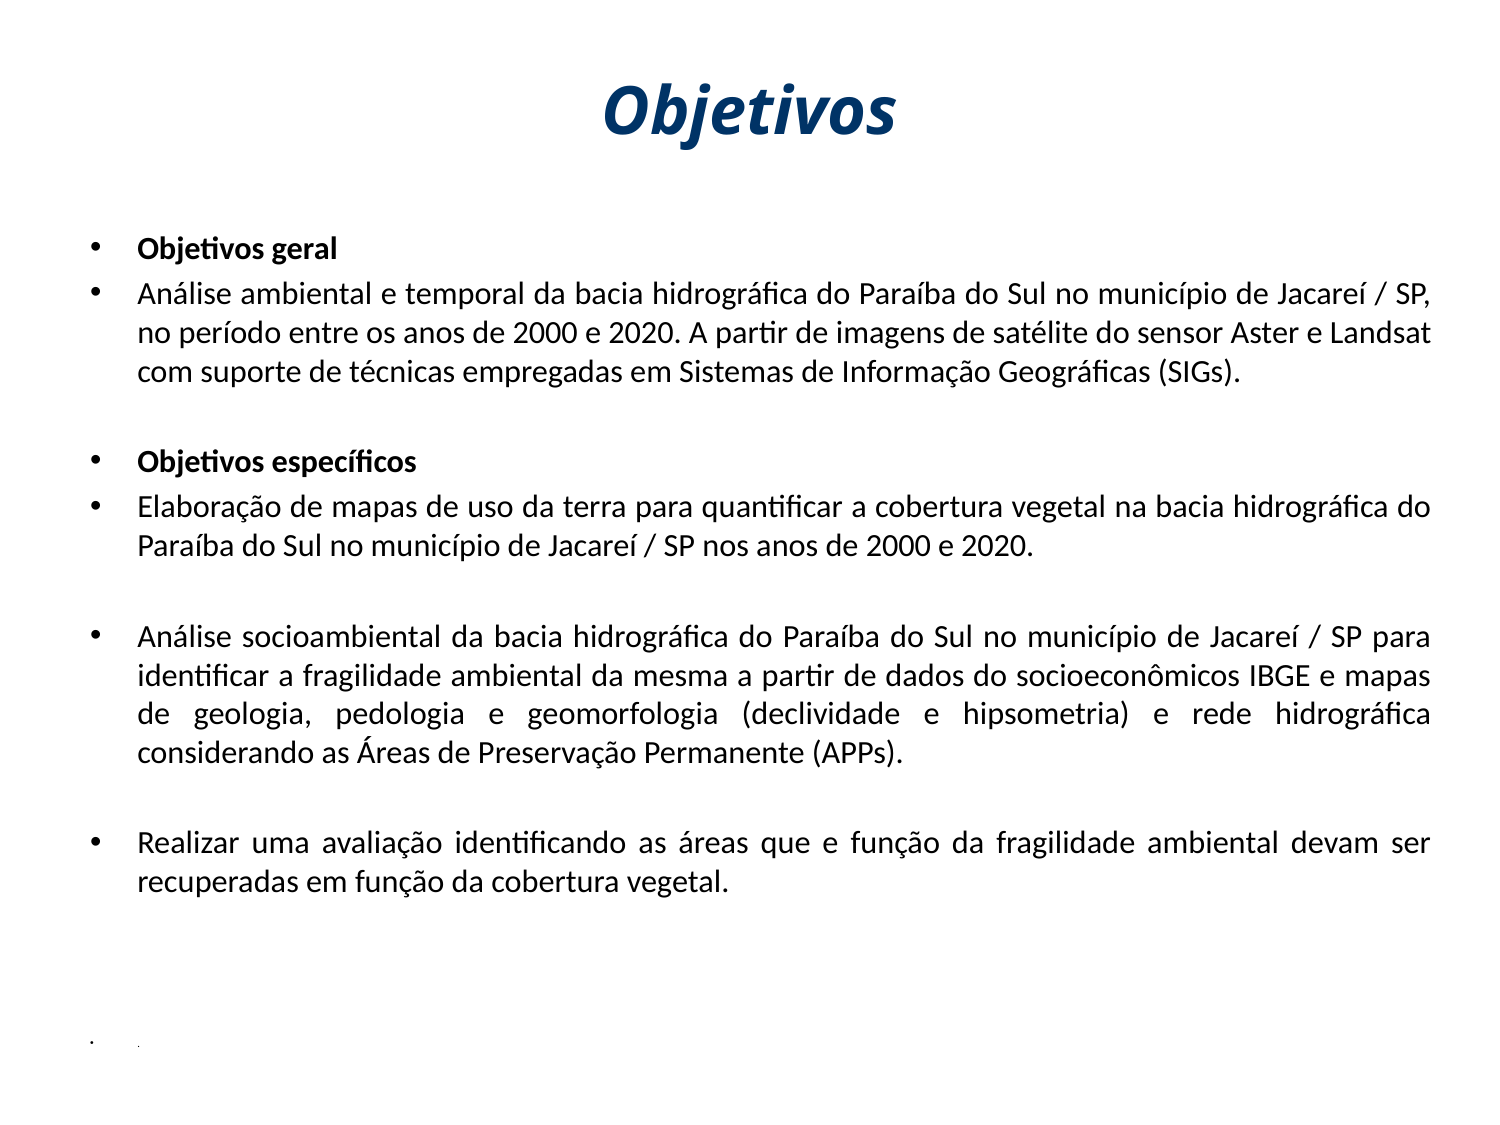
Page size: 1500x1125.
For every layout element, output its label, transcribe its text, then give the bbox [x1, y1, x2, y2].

list Objetivos geral Análise ambiental e temporal da bacia hidrográfica do Paraíba do Sul no município de Jacareí / SP, no período entre os anos de 2000 e 2020. A partir de imagens de satélite do sensor Aster e Landsat com suporte de técnicas empregadas em Sistemas de Informação Geográficas (SIGs). Objetivos específicos Elaboração de mapas de uso da terra para quantificar a cobertura vegetal na bacia hidrográfica do Paraíba do Sul no município de Jacareí / SP nos anos de 2000 e 2020. Análise socioambiental da bacia hidrográfica do Paraíba do Sul no município de Jacareí / SP para identificar a fragilidade ambiental da mesma a partir de dados do socioeconômicos IBGE e mapas de geologia, pedologia e geomorfologia (declividade e hipsometria) e rede hidrográfica considerando as Áreas de Preservação Permanente (APPs). Realizar uma avaliação identificando as áreas que e função da fragilidade ambiental devam ser recuperadas em função da cobertura vegetal. . [75, 196, 1447, 1059]
title Objetivos [75, 42, 1425, 173]
